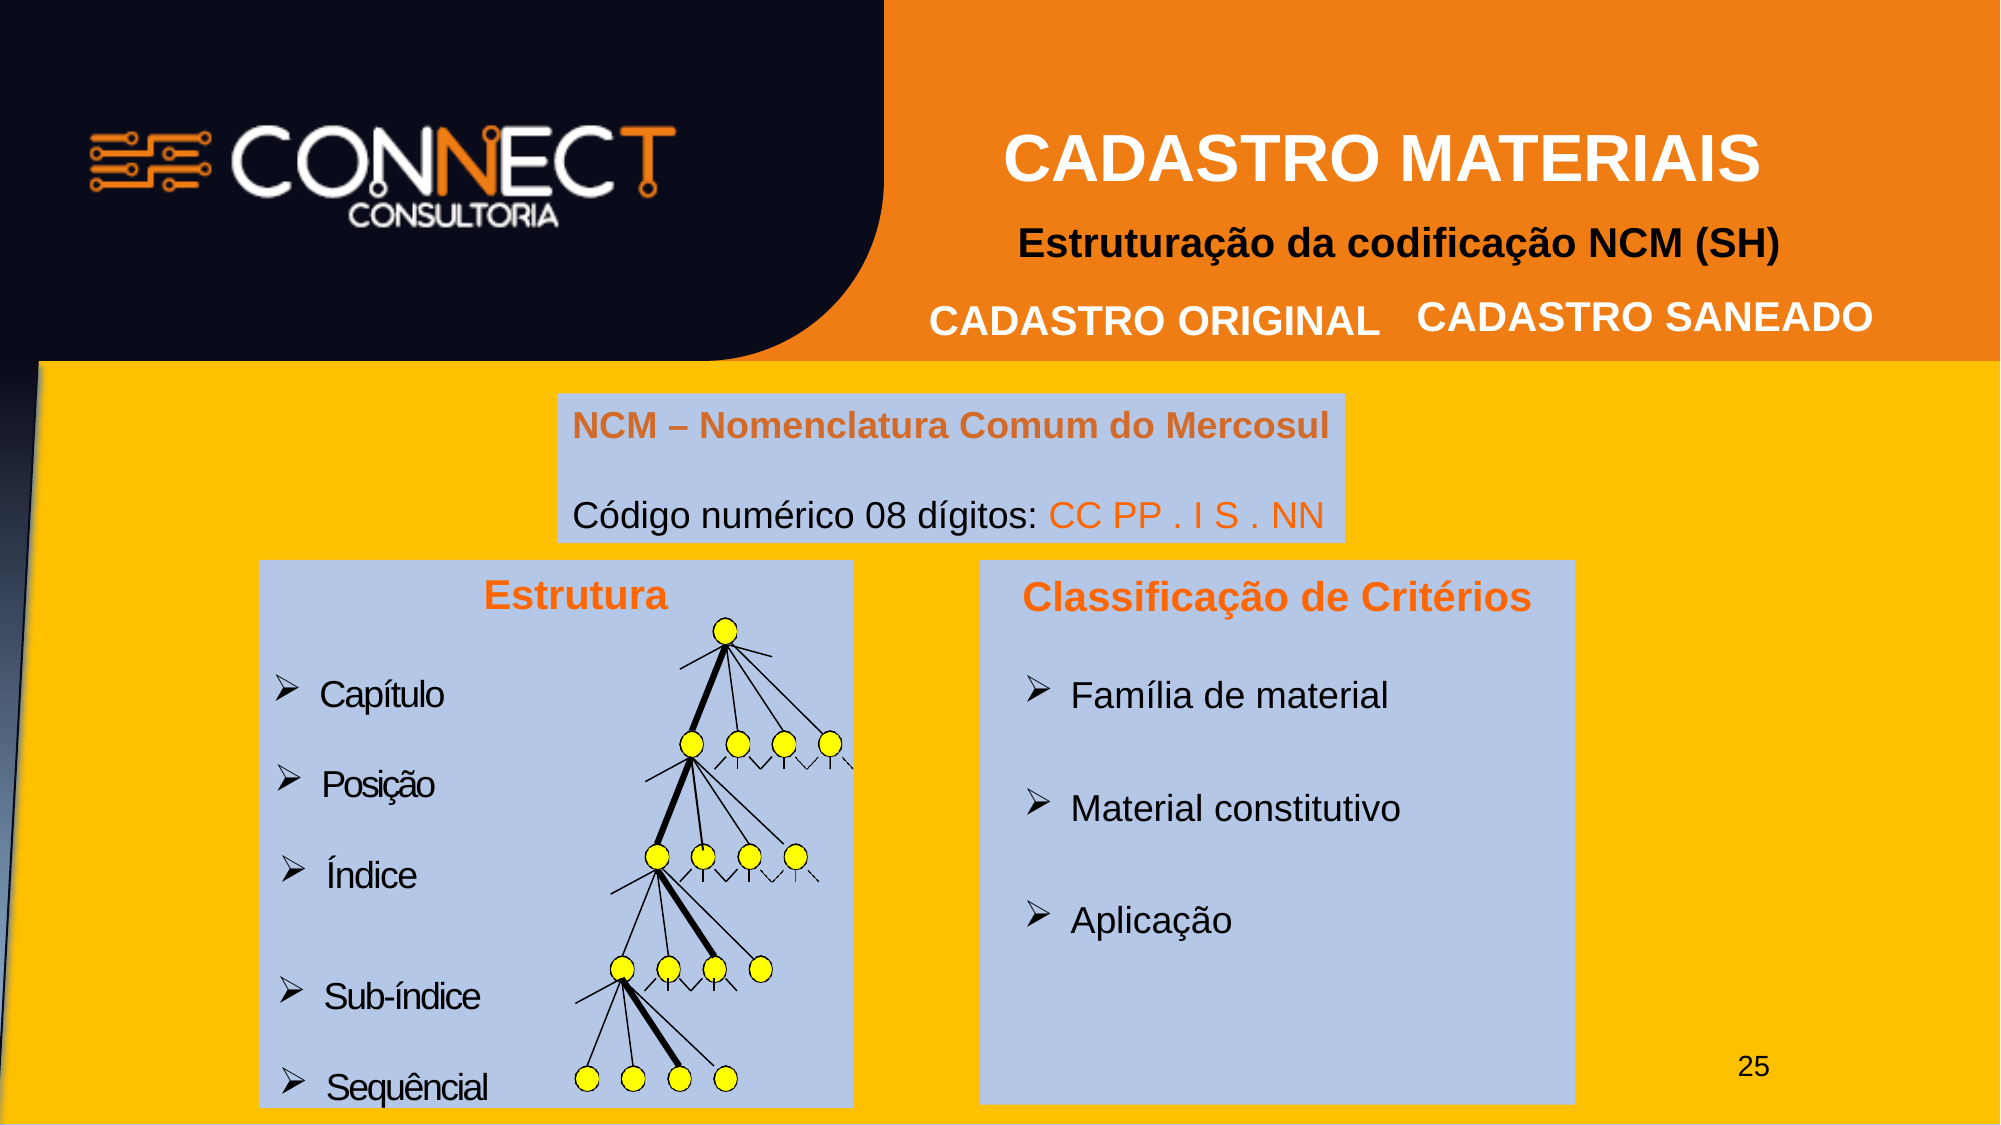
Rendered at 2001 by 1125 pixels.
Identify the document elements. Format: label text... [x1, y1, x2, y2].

text_box [712, 617, 738, 639]
text_box NCM – Nomenclatura Comum do Mercosul Código numérico 08 dígitos: CC PP . I S . NN [557, 393, 1346, 544]
text_box 25 [1722, 1030, 1967, 1100]
text_box Estrutura Capítulo Posição Índice Sub-índice Sequêncial [258, 559, 854, 1109]
text_box CADASTRO ORIGINAL [926, 291, 1401, 344]
text_box CADASTRO MATERIAIS [765, 107, 2000, 202]
text_box Família de material Material constitutivo Aplicação [1009, 596, 1417, 949]
text_box [980, 559, 1576, 1105]
text_box CADASTRO SANEADO [1401, 282, 1890, 348]
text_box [574, 639, 854, 1092]
text_box Classificação de Critérios [1007, 562, 1548, 628]
text_box Estruturação da codificação NCM (SH) [1002, 208, 1797, 274]
picture [68, 99, 717, 261]
